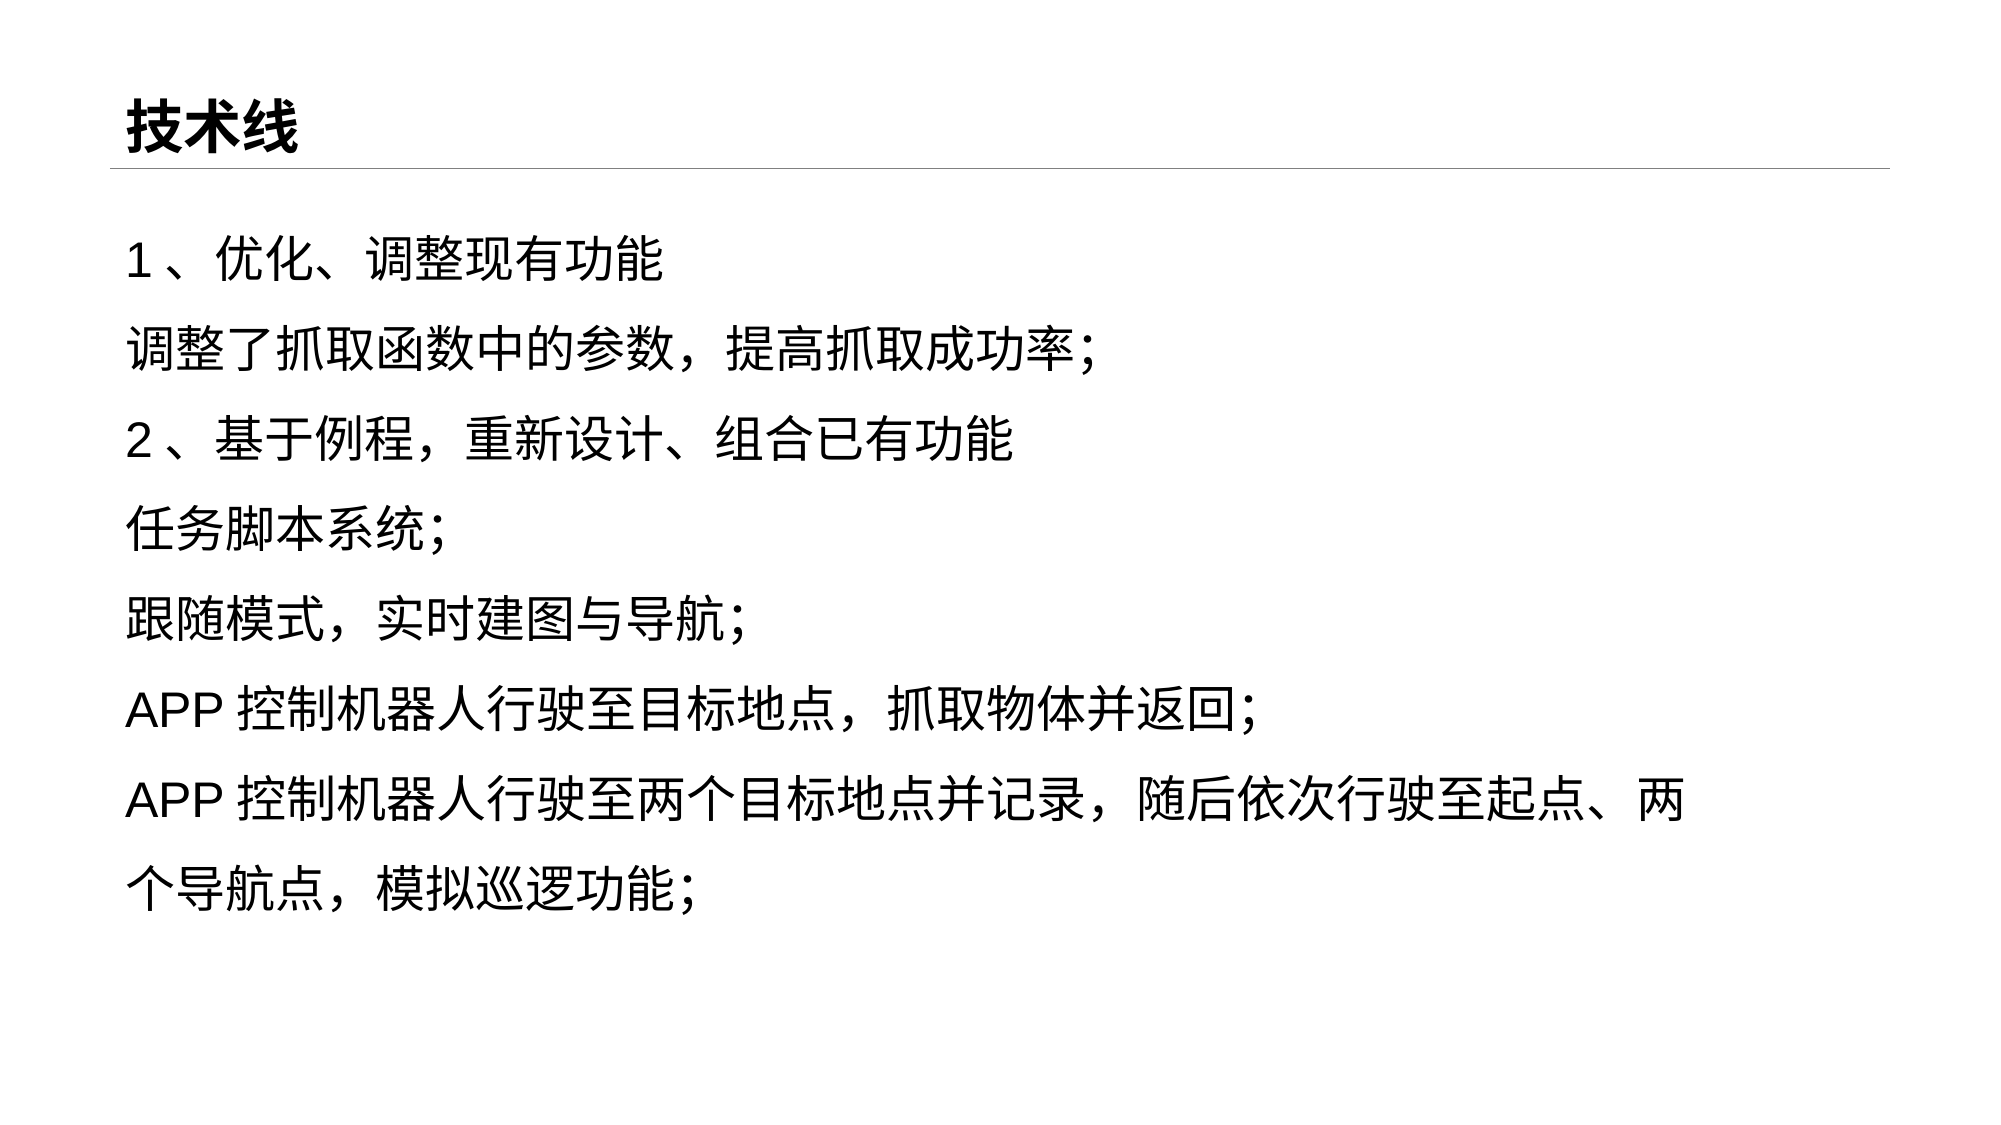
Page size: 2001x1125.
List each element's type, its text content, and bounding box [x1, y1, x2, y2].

text_box 1、优化、调整现有功能 调整了抓取函数中的参数，提高抓取成功率； 2、基于例程，重新设计、组合已有功能 任务脚本系统； 跟随模式，实时建图与导航； APP控制机器人行驶至目标地点，抓取物体并返回； APP控制机器人行驶至两个目标地点并记录，随后依次行驶至起点、两个导航点，模拟巡逻功能； [109, 190, 1723, 926]
title 技术线 [109, 0, 1890, 169]
